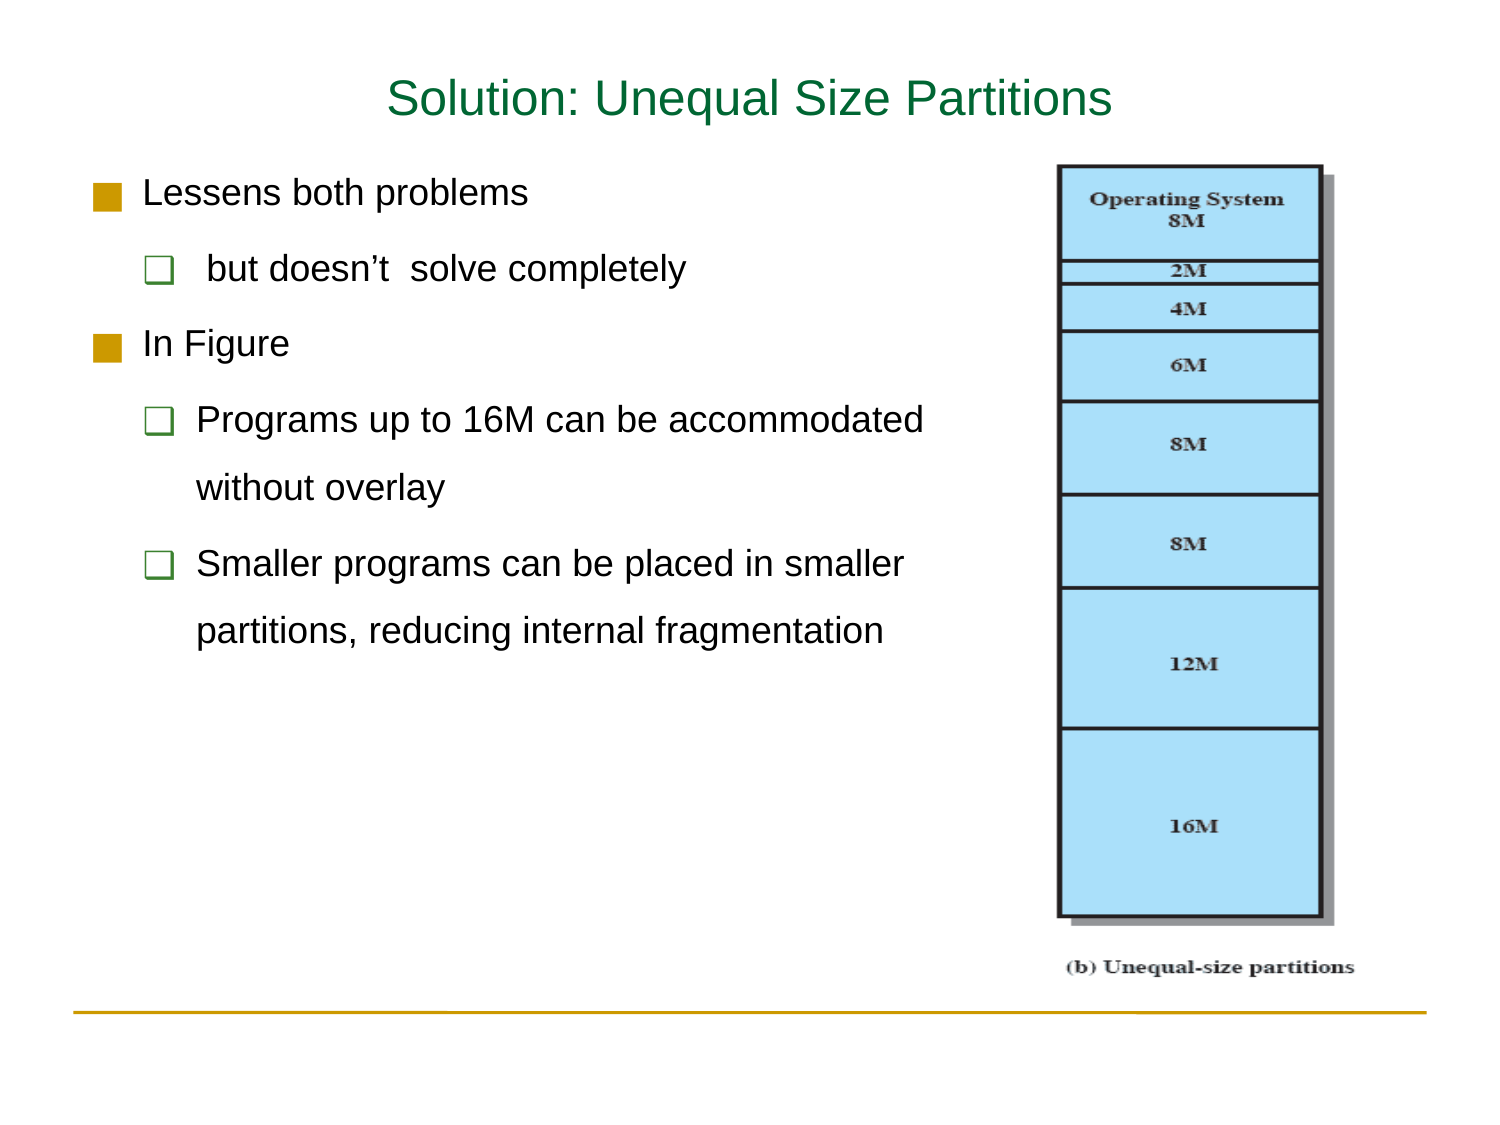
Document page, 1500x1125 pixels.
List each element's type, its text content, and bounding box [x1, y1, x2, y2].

picture [974, 162, 1388, 1001]
text_box Lessens both problems but doesn’t solve completely In Figure Programs up to 16M can be accommodated without overlay Smaller programs can be placed in smaller partitions, reducing internal fragmentation [74, 137, 975, 1000]
text_box Solution: Unequal Size Partitions [74, 57, 1425, 133]
